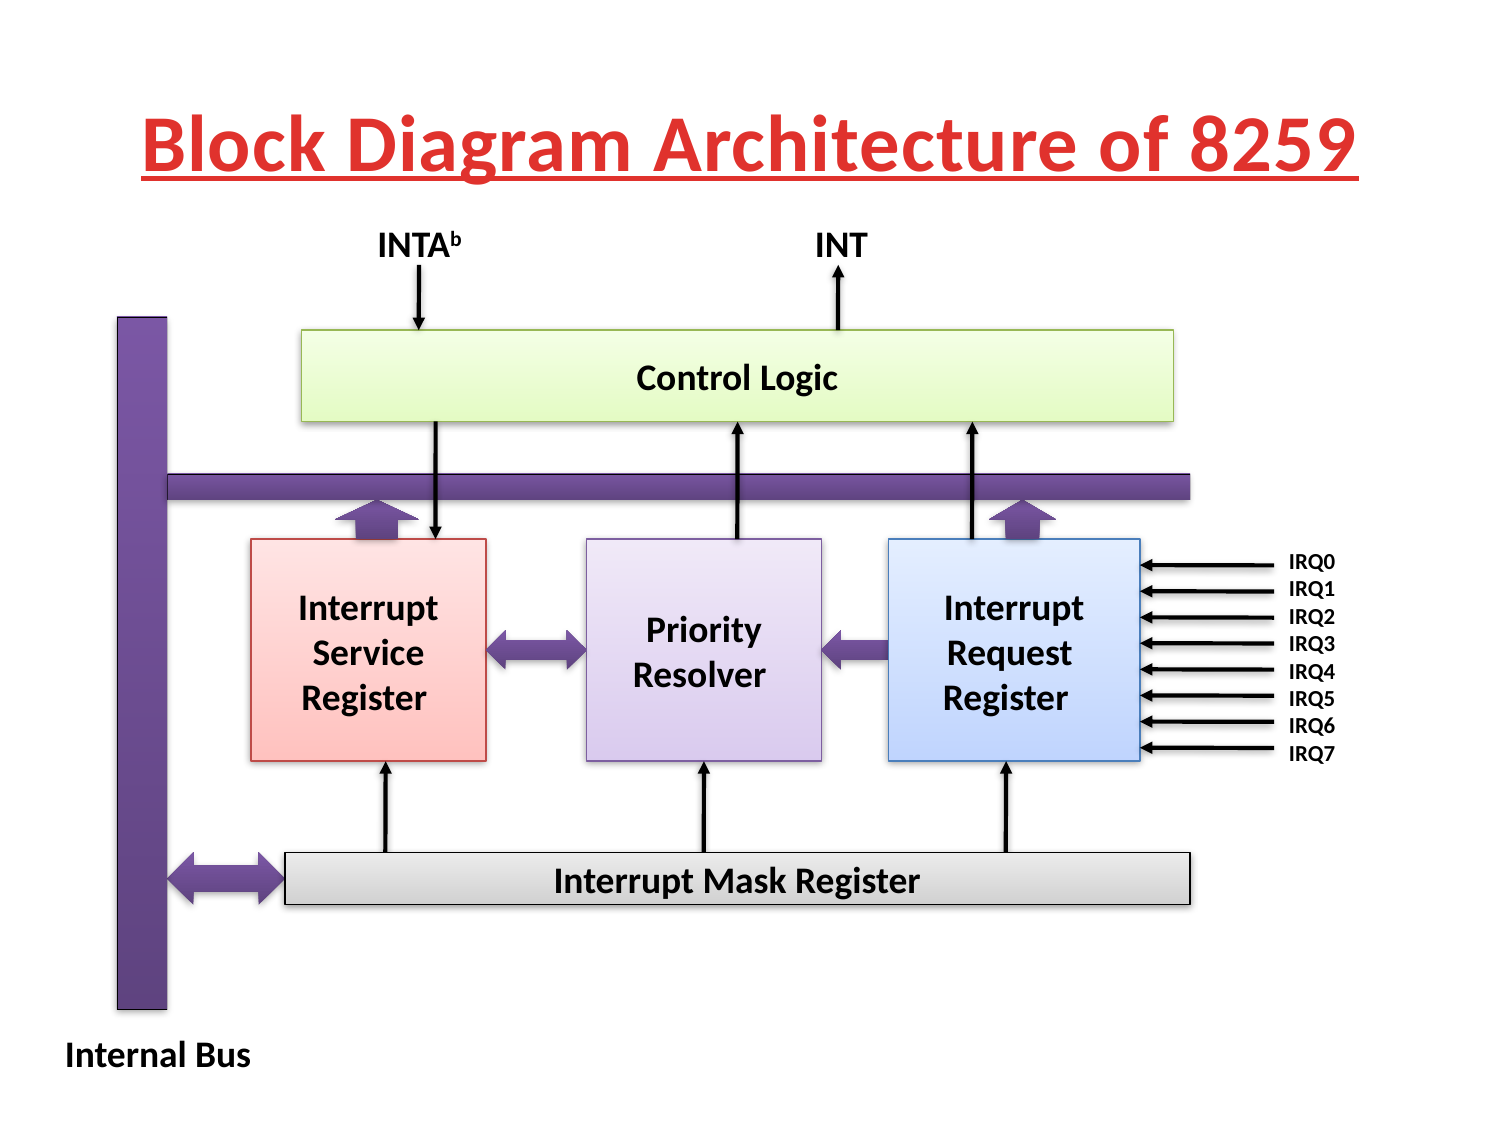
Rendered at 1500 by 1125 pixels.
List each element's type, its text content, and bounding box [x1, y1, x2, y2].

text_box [49, 212, 1426, 1086]
title Block Diagram Architecture of 8259 [75, 45, 1425, 212]
